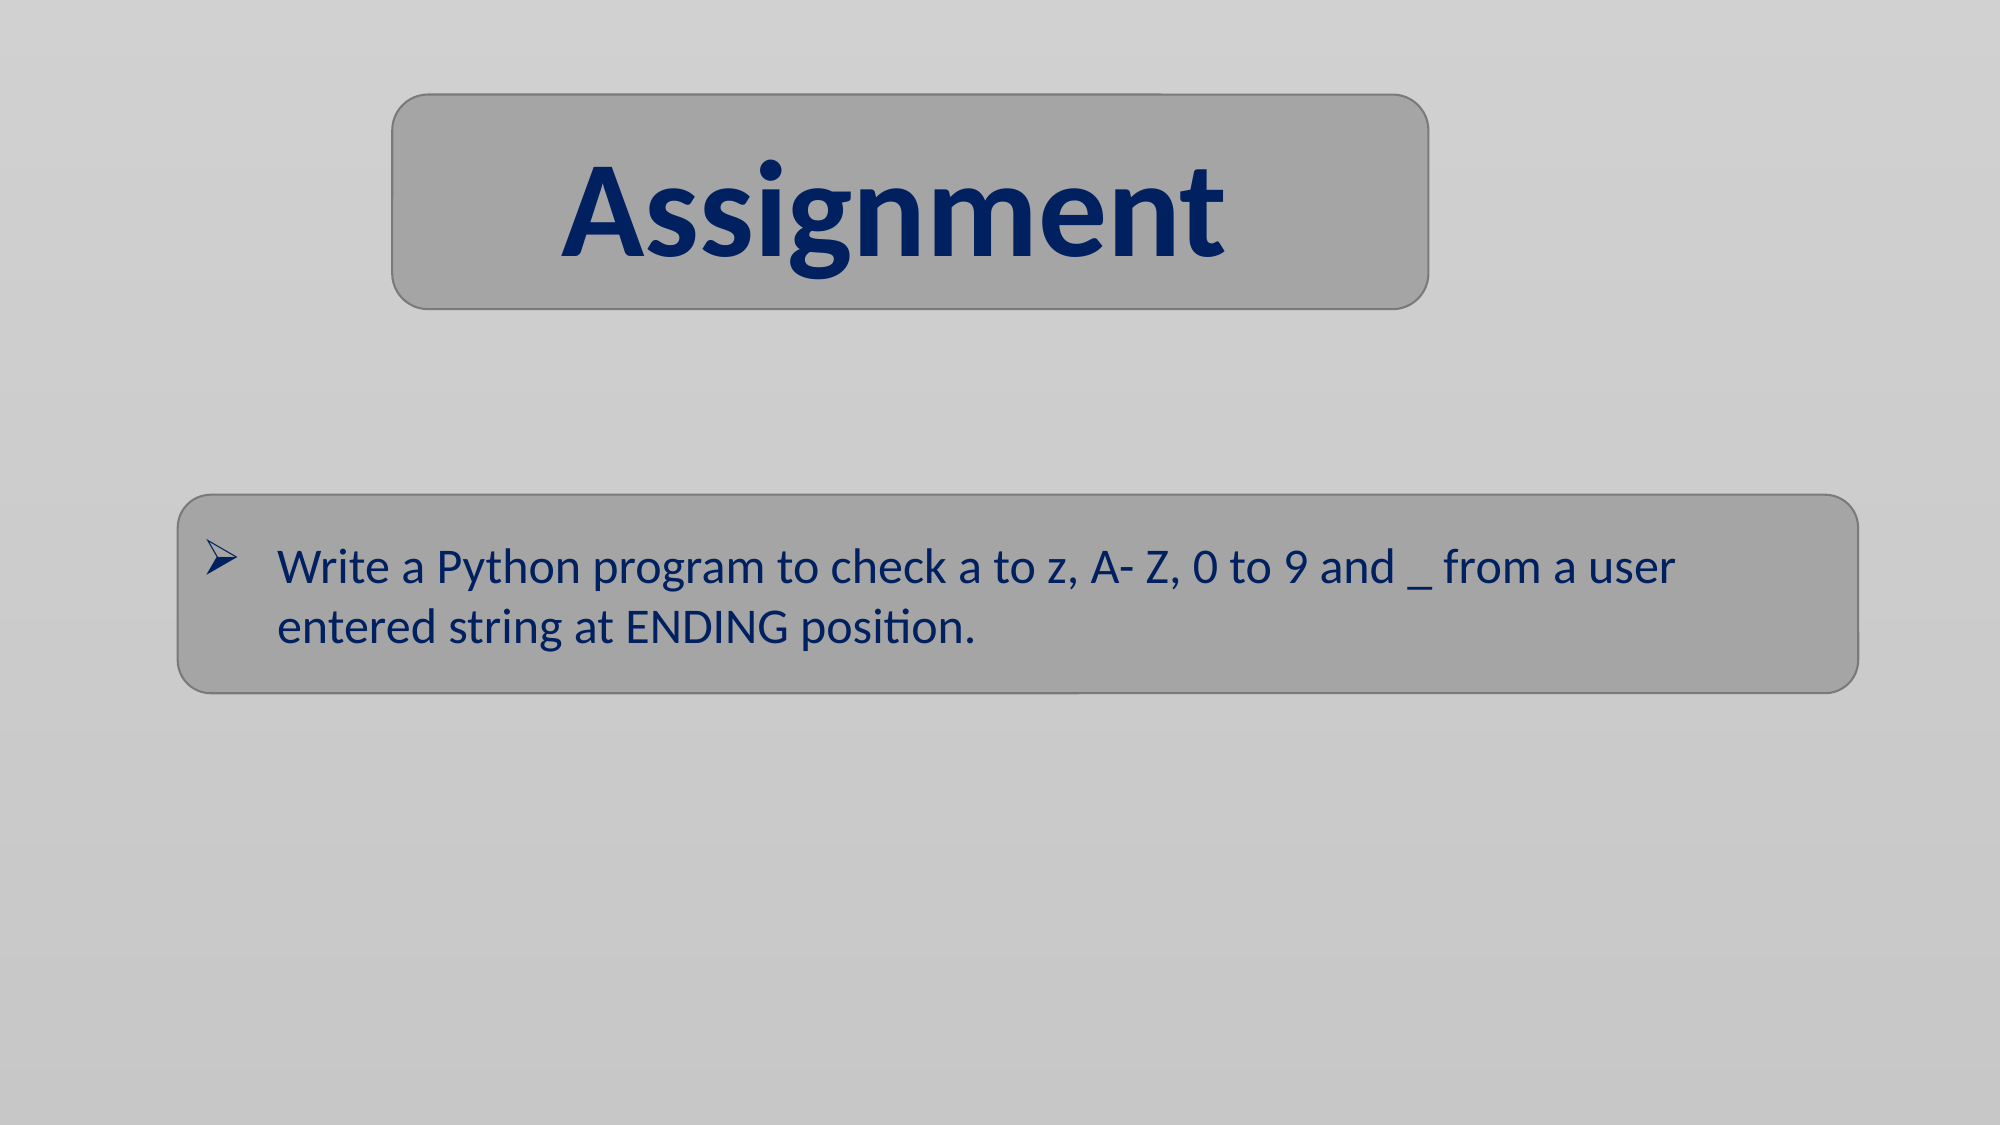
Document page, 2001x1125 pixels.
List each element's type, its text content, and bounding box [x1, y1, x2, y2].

text_box Write a Python program to check a to z, A- Z, 0 to 9 and _ from a user entered string at ENDING position. [176, 493, 1860, 695]
text_box Assignment [391, 93, 1430, 311]
